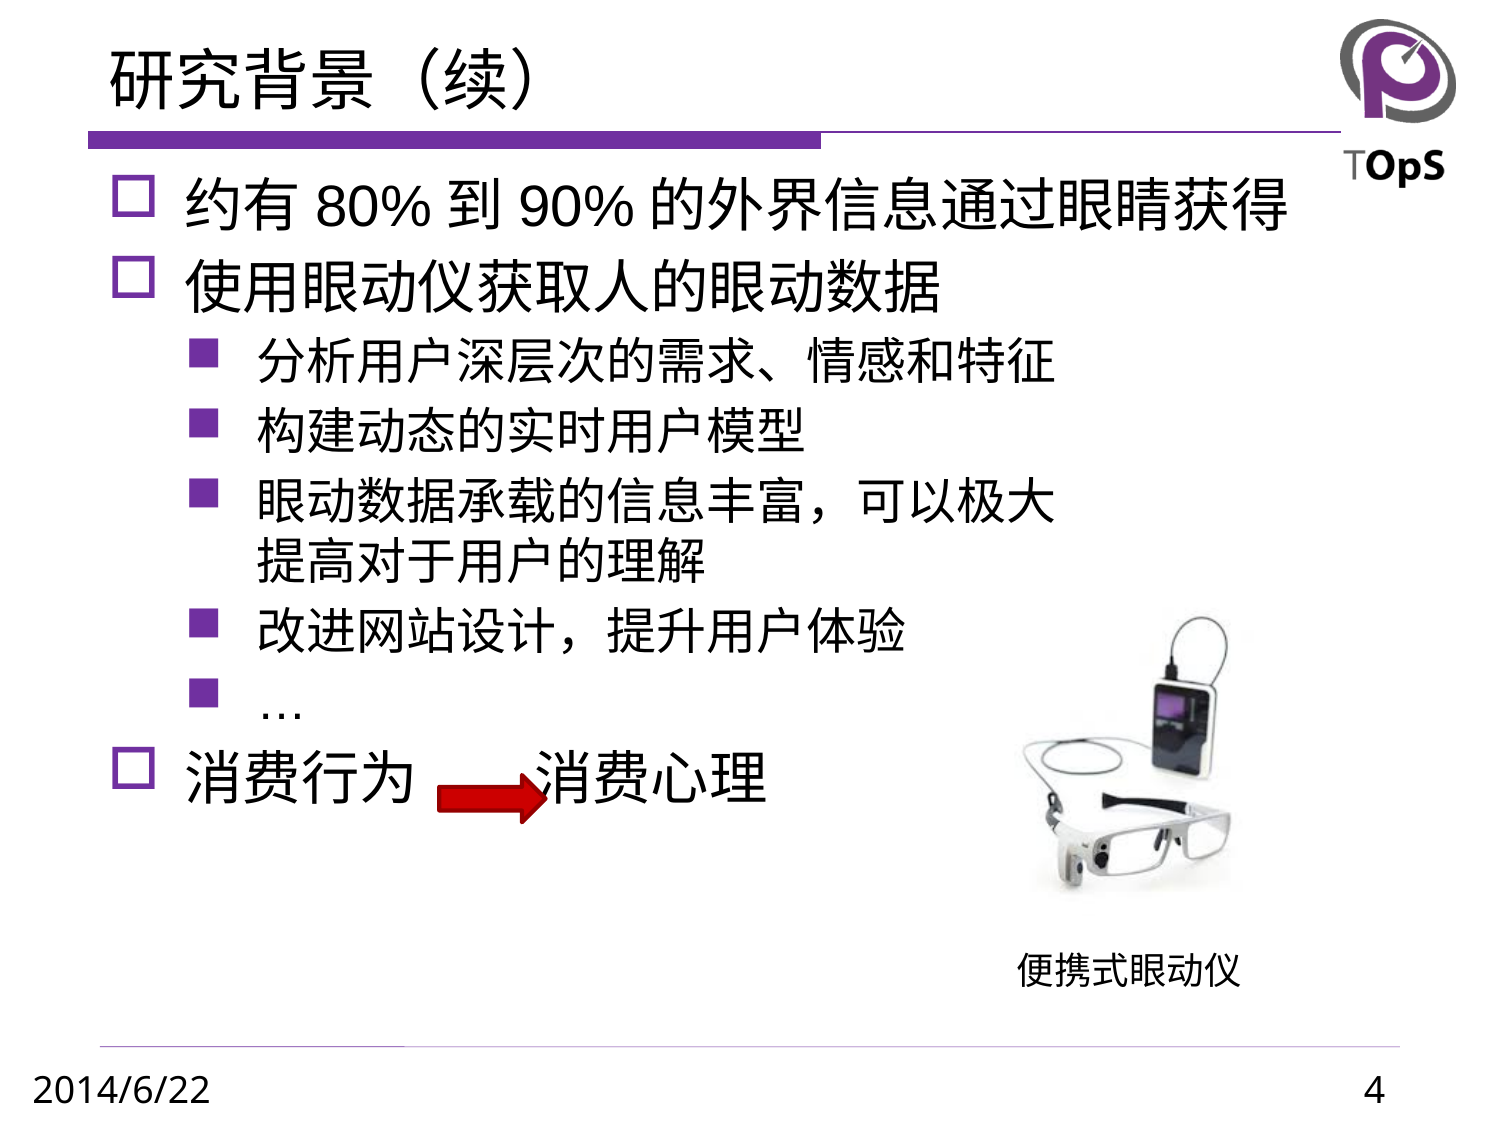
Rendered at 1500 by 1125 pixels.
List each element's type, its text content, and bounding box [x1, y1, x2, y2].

text_box [437, 773, 548, 825]
footer 2014/6/22 [17, 1058, 968, 1103]
list 约有80%到90%的外界信息通过眼睛获得 使用眼动仪获取人的眼动数据 分析用户深层次的需求、情感和特征 构建动态的实时用户模型 眼动数据承载的信息丰富，可以极大 提高对于用户的理解 改进网站设计，提升用户体验 … 消费行为 消费心理 [92, 160, 1406, 1035]
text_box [969, 597, 1289, 1001]
title 研究背景（续） [94, 30, 1407, 126]
picture [1340, 19, 1456, 188]
slide_number 4 [1074, 1058, 1400, 1103]
